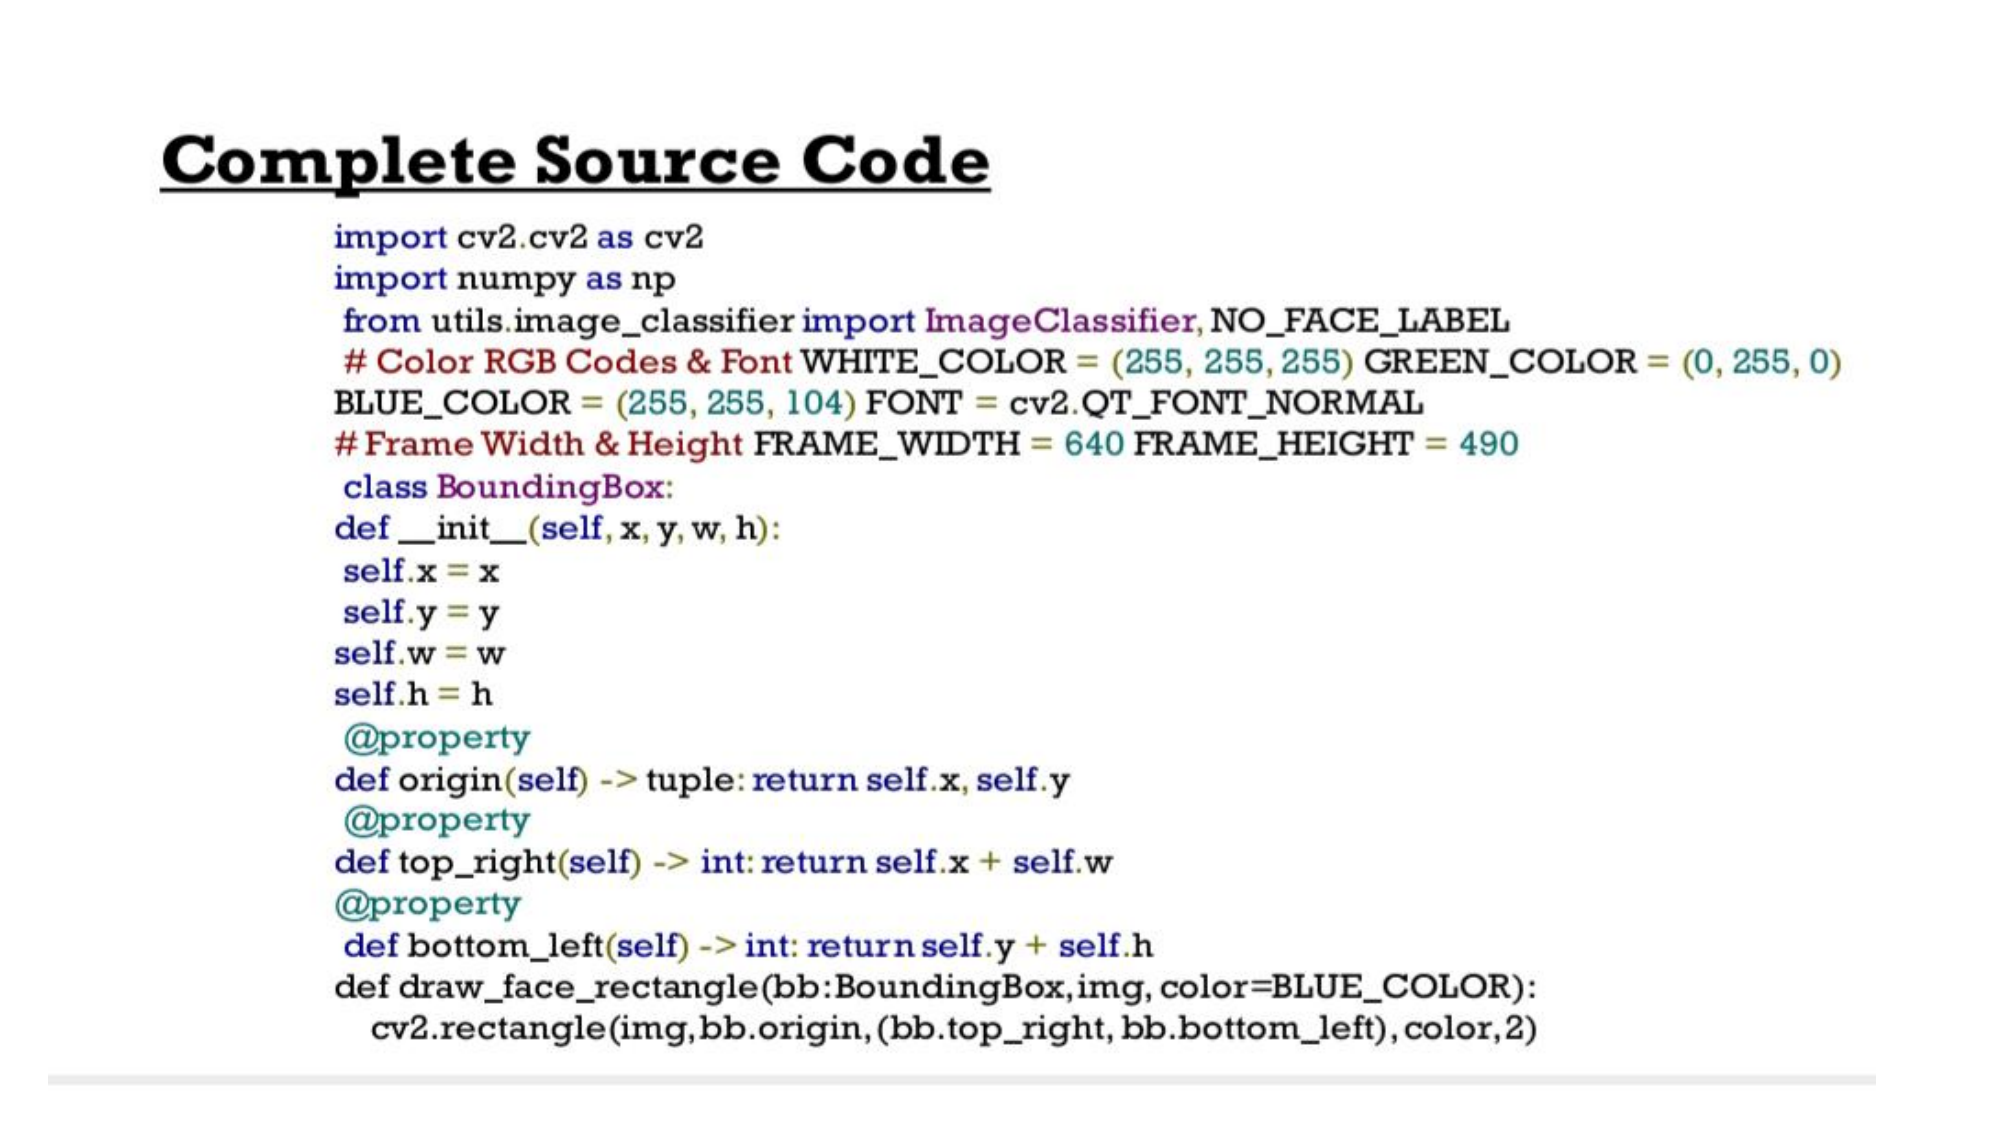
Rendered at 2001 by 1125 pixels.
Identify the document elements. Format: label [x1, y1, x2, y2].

picture [48, 40, 1876, 1108]
